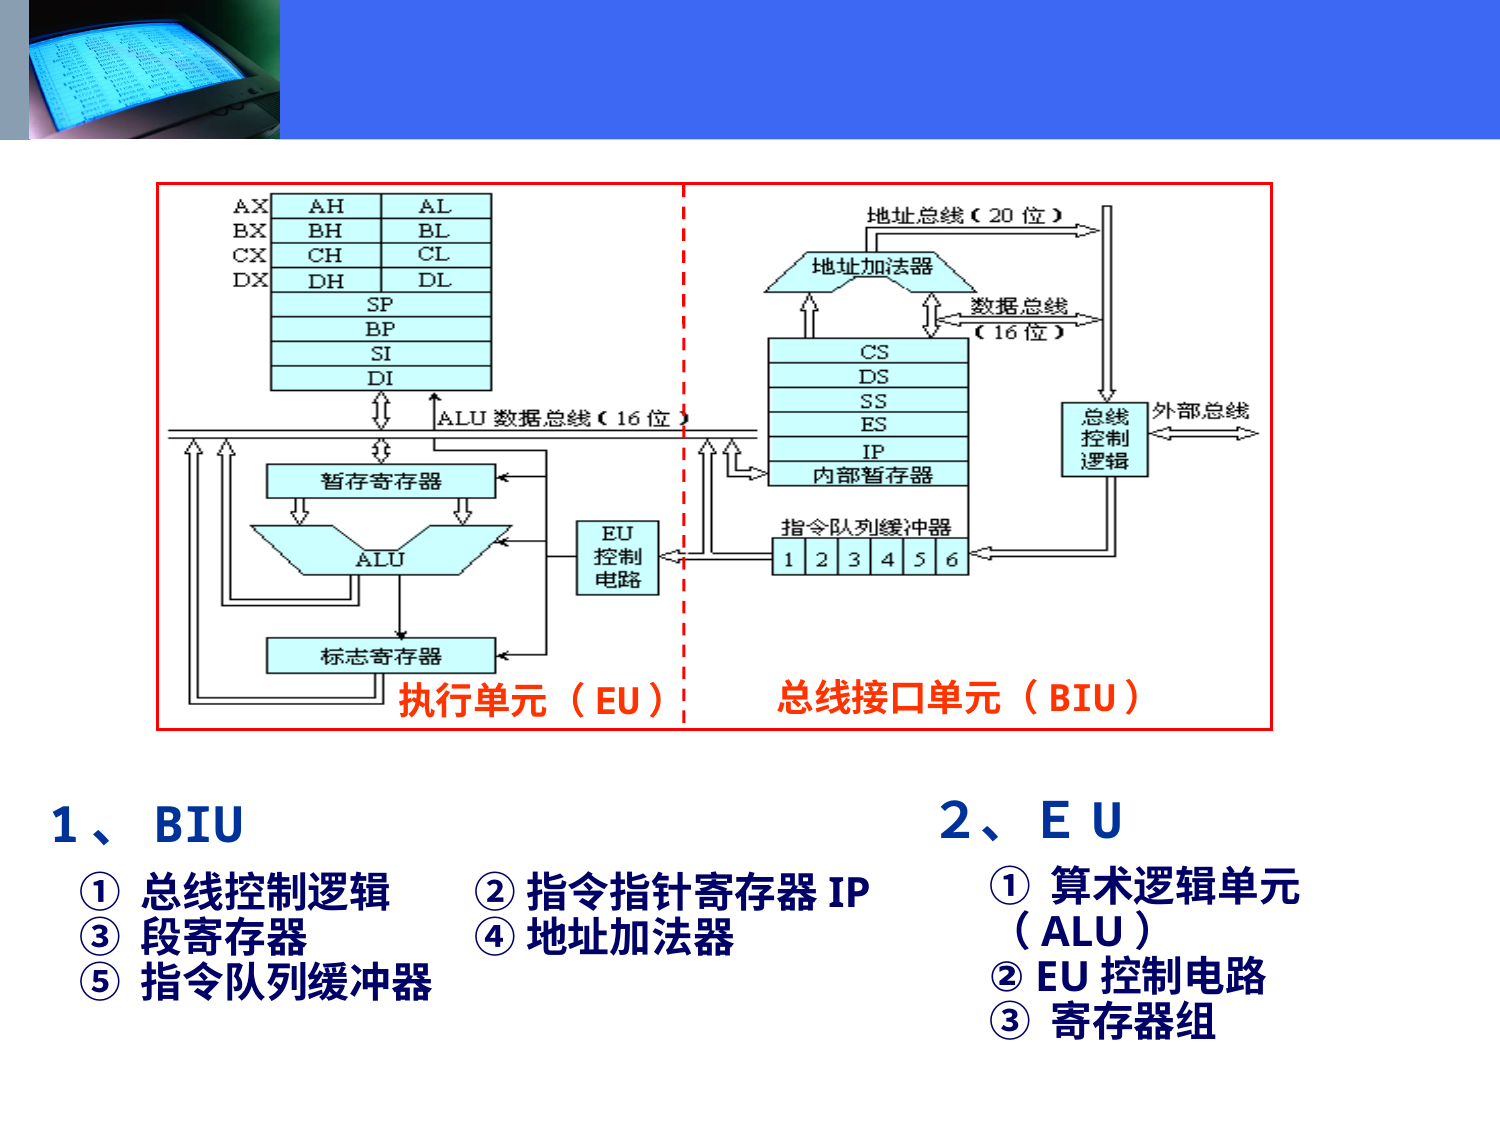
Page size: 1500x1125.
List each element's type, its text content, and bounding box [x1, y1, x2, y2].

text_box ① 总线控制逻辑 ② 指令指针寄存器IP ③ 段寄存器 ④ 地址加法器 ⑤ 指令队列缓冲器 [64, 864, 916, 1015]
text_box ① 算术逻辑单元（ALU） ② EU控制电路 ③ 寄存器组 [974, 858, 1465, 1053]
text_box ２、ＥU [915, 781, 1213, 857]
text_box 1、BIU [34, 784, 332, 861]
picture [29, 0, 280, 139]
picture [159, 184, 1270, 729]
